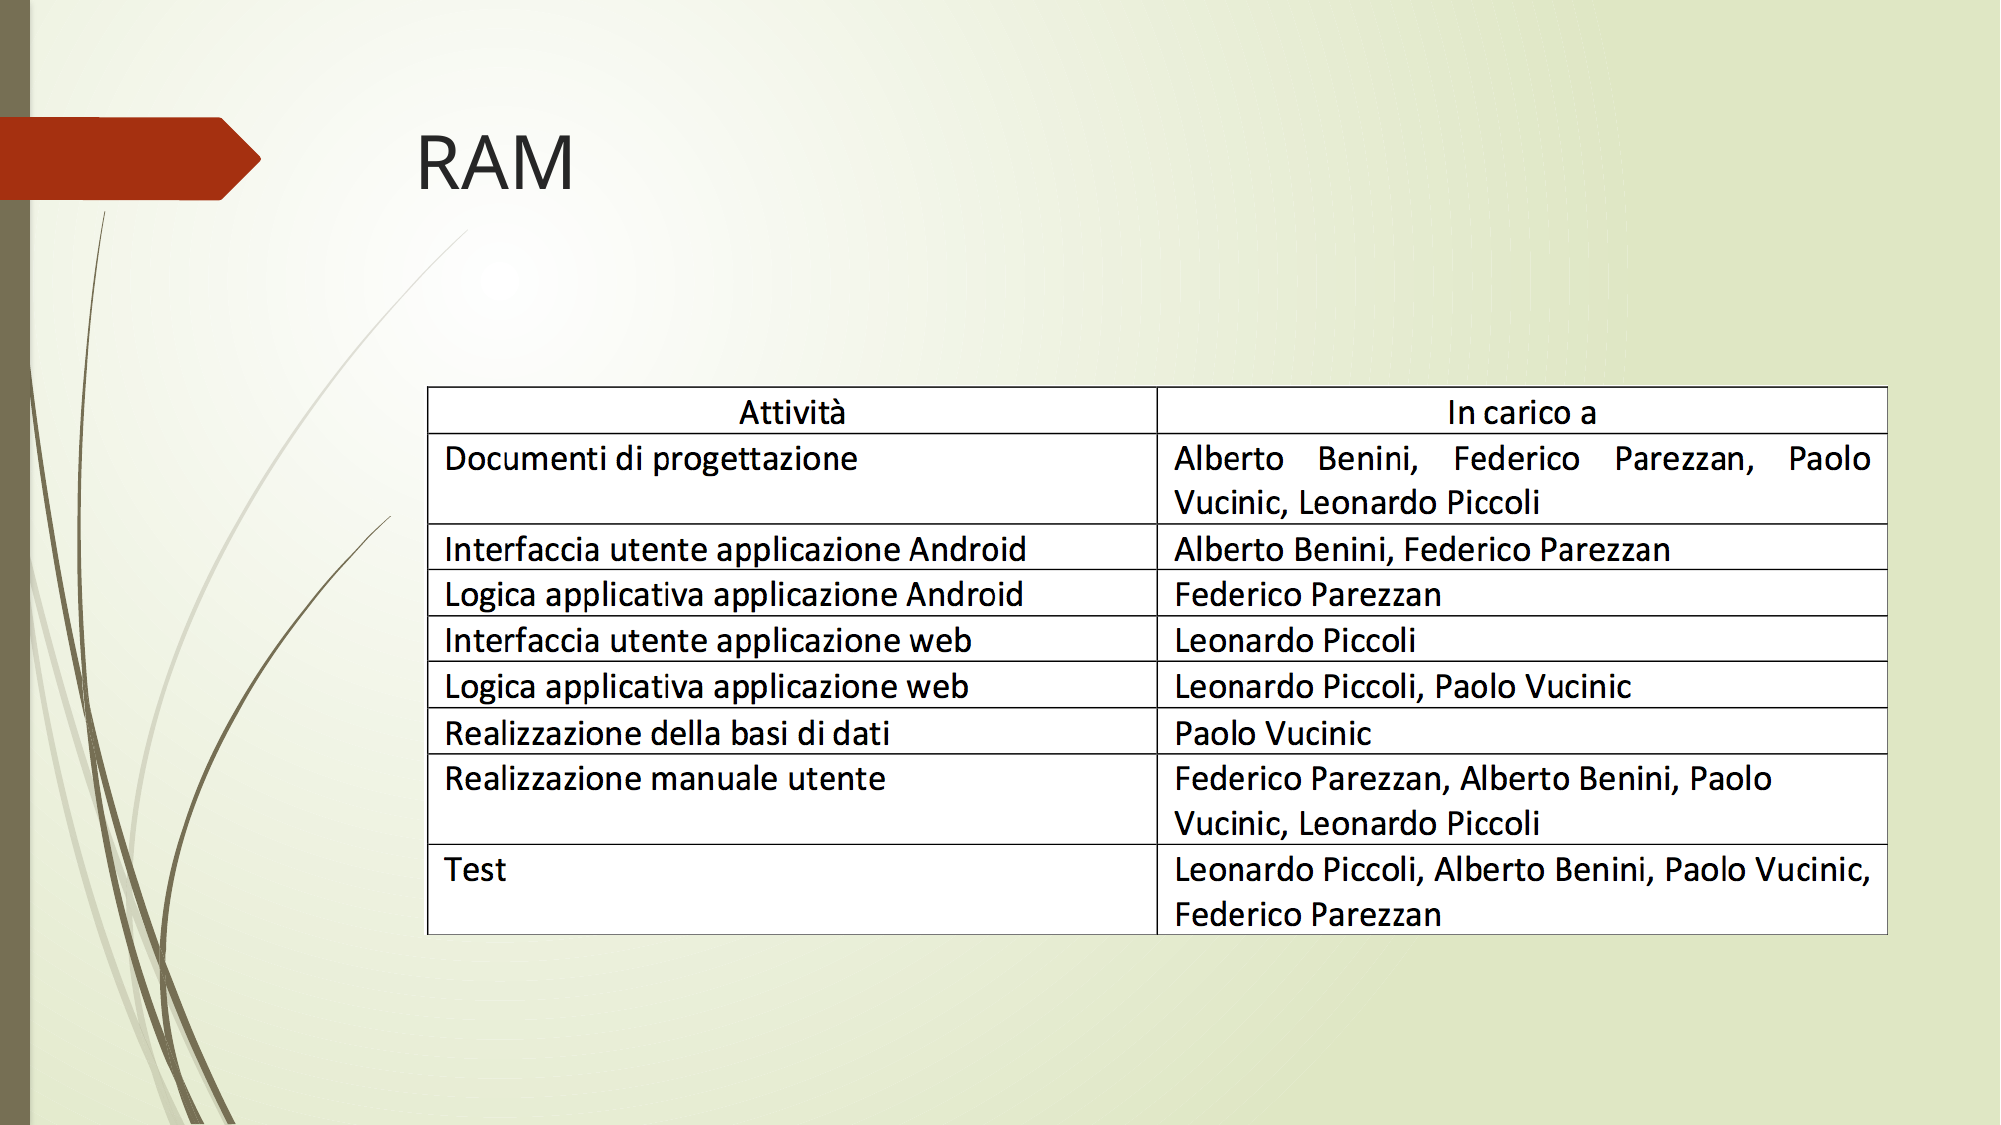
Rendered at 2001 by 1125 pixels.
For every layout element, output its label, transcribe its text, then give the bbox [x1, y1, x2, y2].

title RAM [399, 106, 1862, 317]
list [424, 385, 1888, 935]
